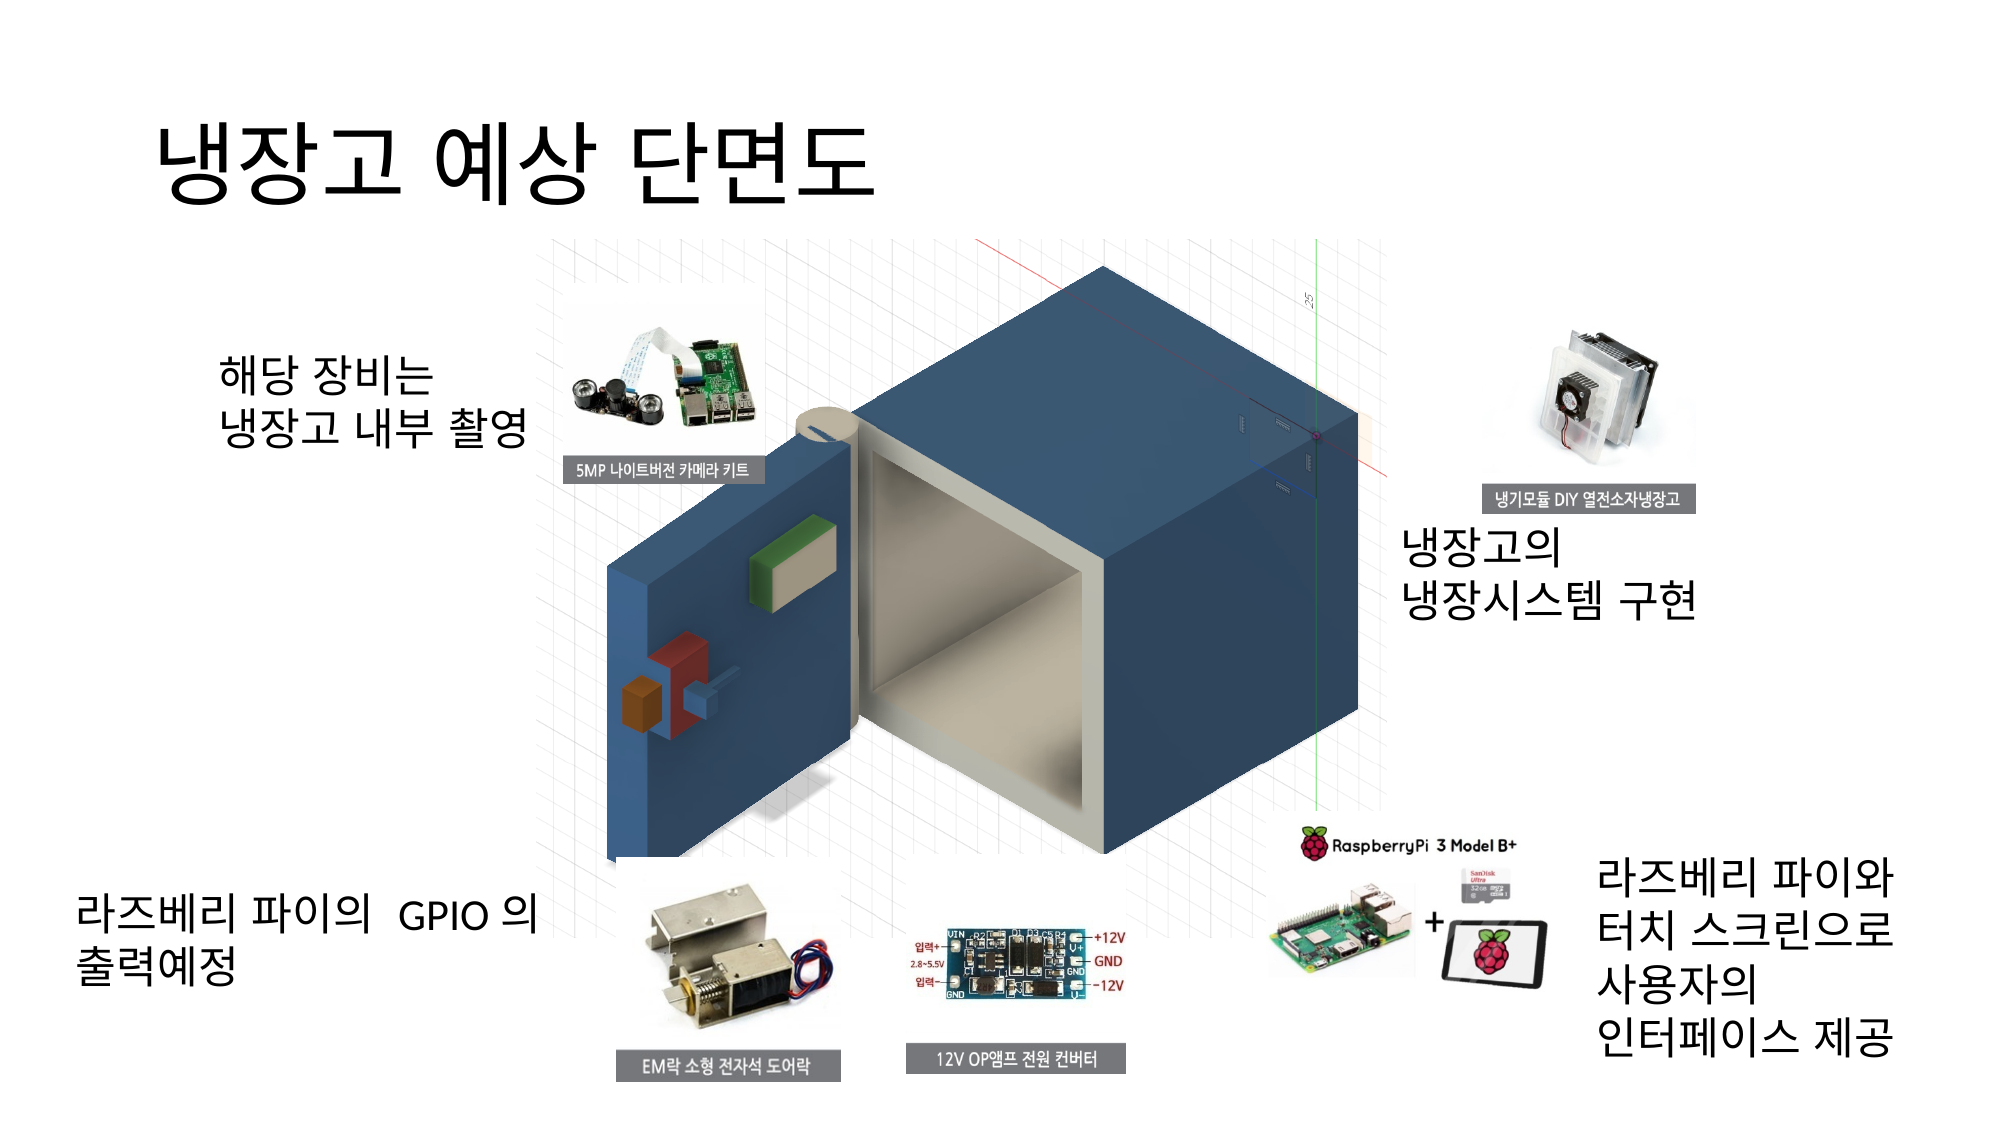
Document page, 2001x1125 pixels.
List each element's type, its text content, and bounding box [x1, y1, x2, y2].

picture [906, 854, 1126, 1074]
title 냉장고 예상 단면도 [137, 59, 1863, 278]
picture [563, 283, 765, 484]
text_box 라즈베리 파이의 GPIO의 출력예정 [60, 878, 586, 1000]
picture [616, 856, 841, 1082]
text_box 라즈베리 파이와 터치 스크린으로 사용자의 인터페이스 제공 [1581, 842, 1935, 1071]
picture [1482, 300, 1696, 514]
picture [1266, 811, 1582, 1025]
text_box 해당 장비는 냉장고 내부 촬영 [203, 340, 536, 462]
text_box 냉장고의 냉장시스템 구현 [1387, 512, 1792, 634]
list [536, 239, 1387, 938]
